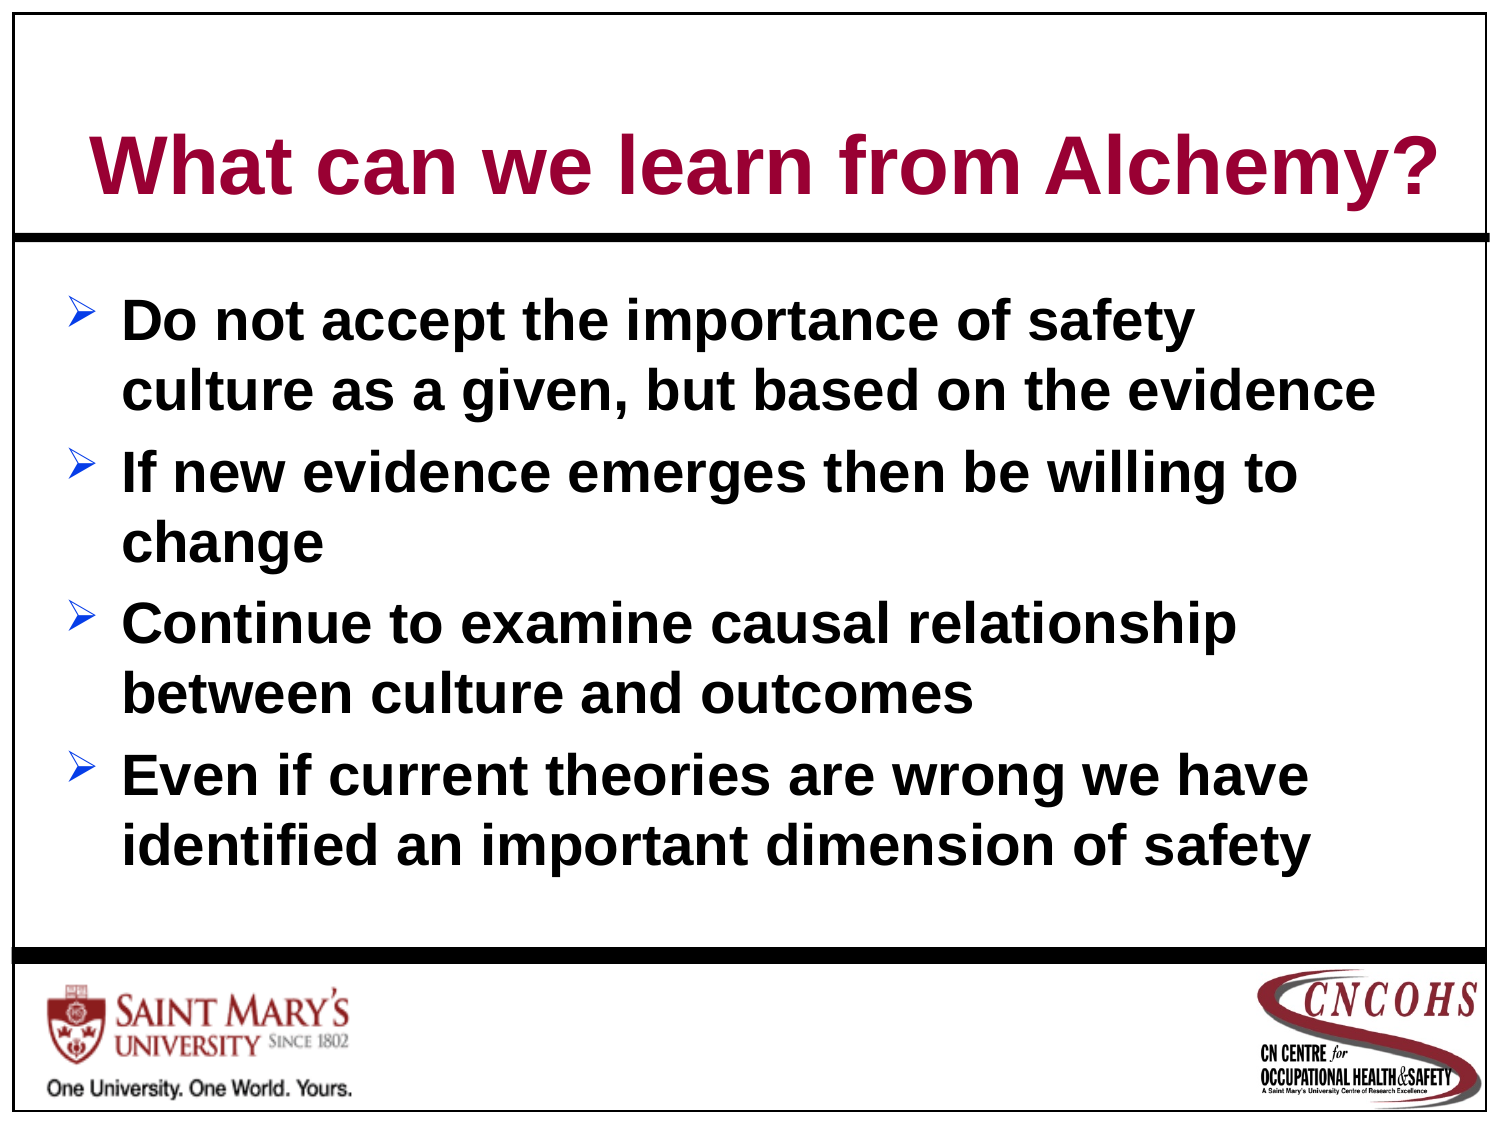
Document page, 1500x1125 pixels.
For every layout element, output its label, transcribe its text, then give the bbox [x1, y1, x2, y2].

title What can we learn from Alchemy? [74, 36, 1463, 220]
picture [24, 974, 375, 1108]
picture [1256, 964, 1482, 1110]
list Do not accept the importance of safety culture as a given, but based on the evidence If new evidence emerges then be willing to change Continue to examine causal relationship between culture and outcomes Even if current theories are wrong we have identified an important dimension of safety [49, 274, 1414, 951]
